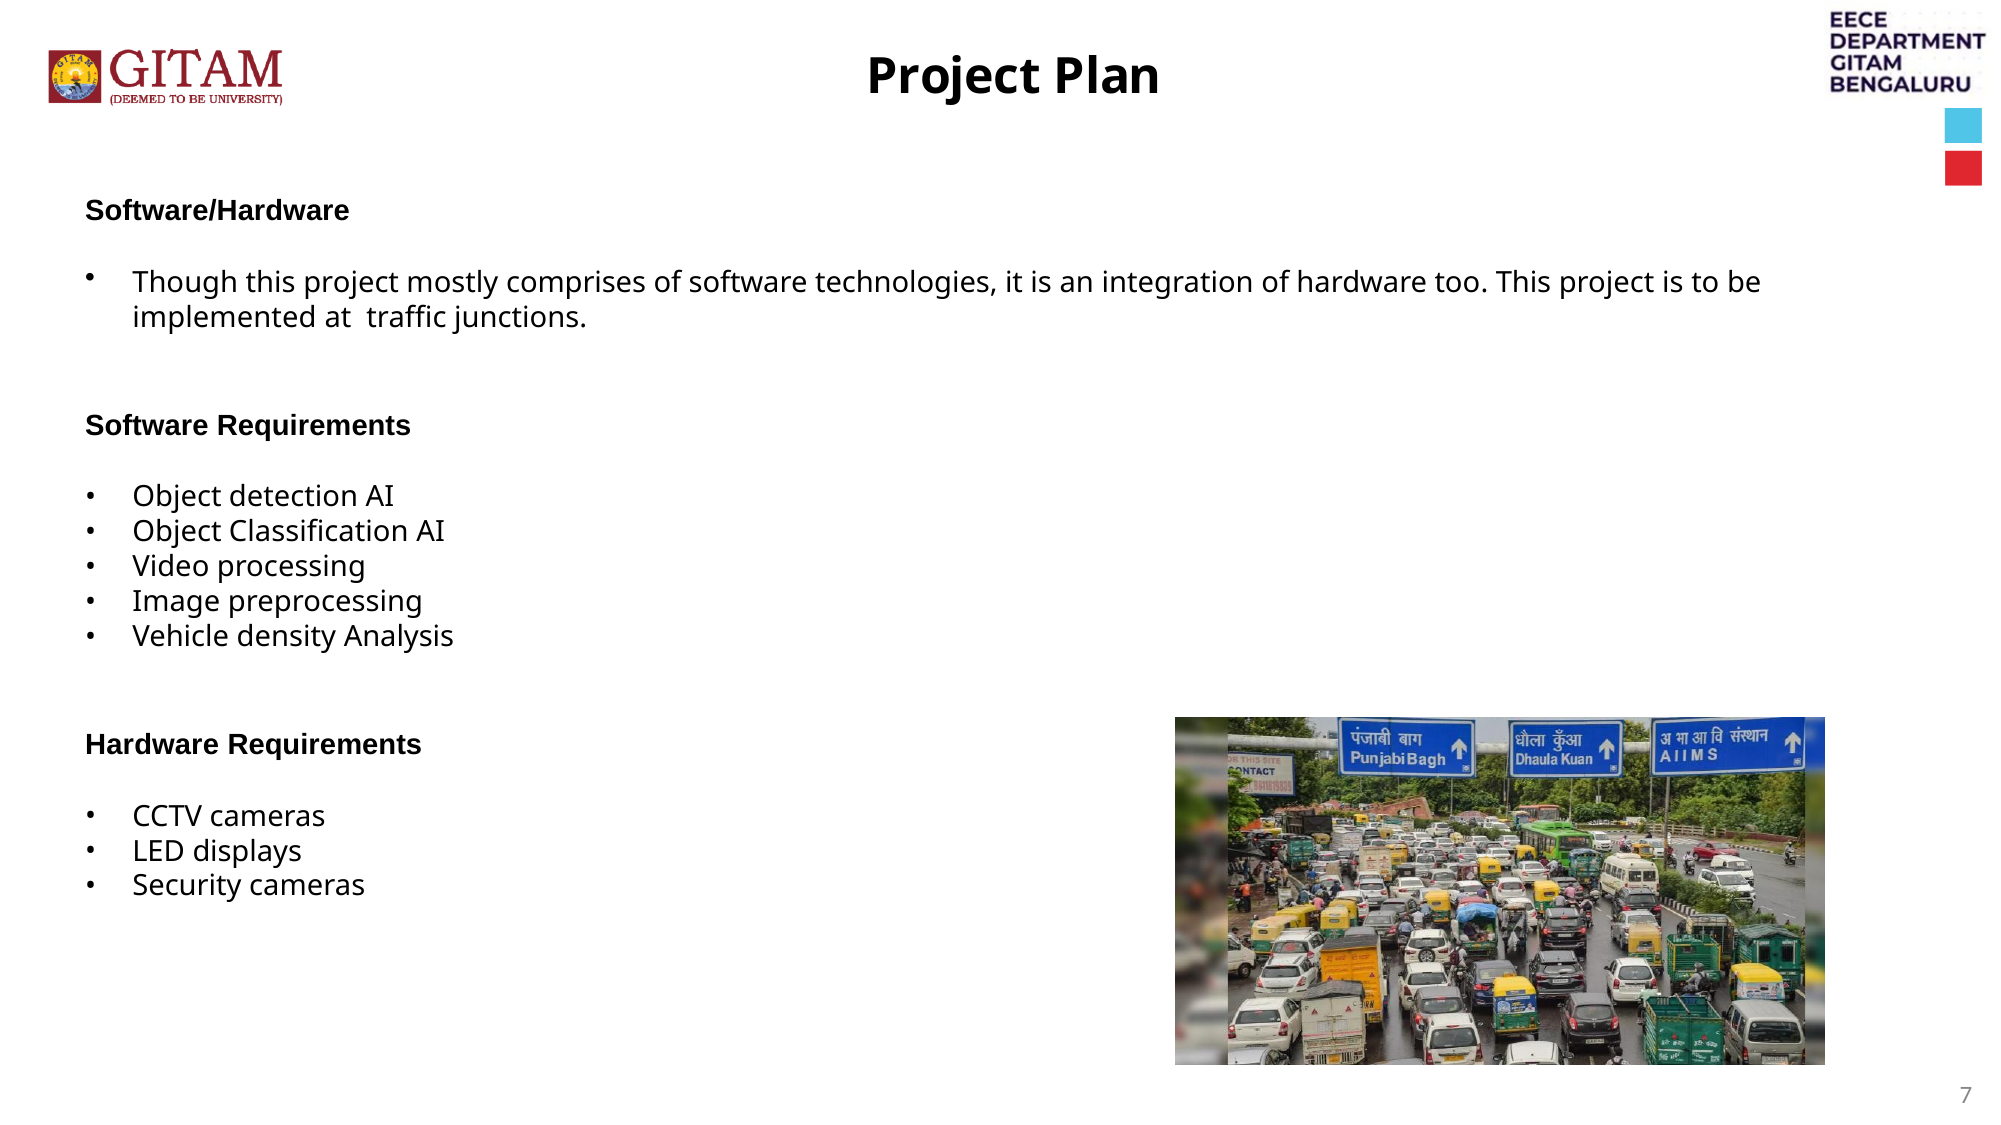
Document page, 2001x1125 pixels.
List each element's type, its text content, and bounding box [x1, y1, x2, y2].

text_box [1824, 1, 2000, 101]
picture [42, 41, 291, 112]
text_box [1944, 110, 1982, 143]
text_box [1945, 150, 1982, 186]
slide_number 7 [1953, 1082, 1992, 1125]
text_box Software/Hardware Though this project mostly comprises of software technologies, it is an integration of hardware too. This project is to be implemented at traffic junctions. Software Requirements Object detection AI Object Classification AI Video processing Image preprocessing Vehicle density Analysis Hardware Requirements CCTV cameras LED displays Security cameras [83, 189, 1874, 902]
picture [1175, 716, 1826, 1066]
title Project Plan [864, 41, 1190, 189]
